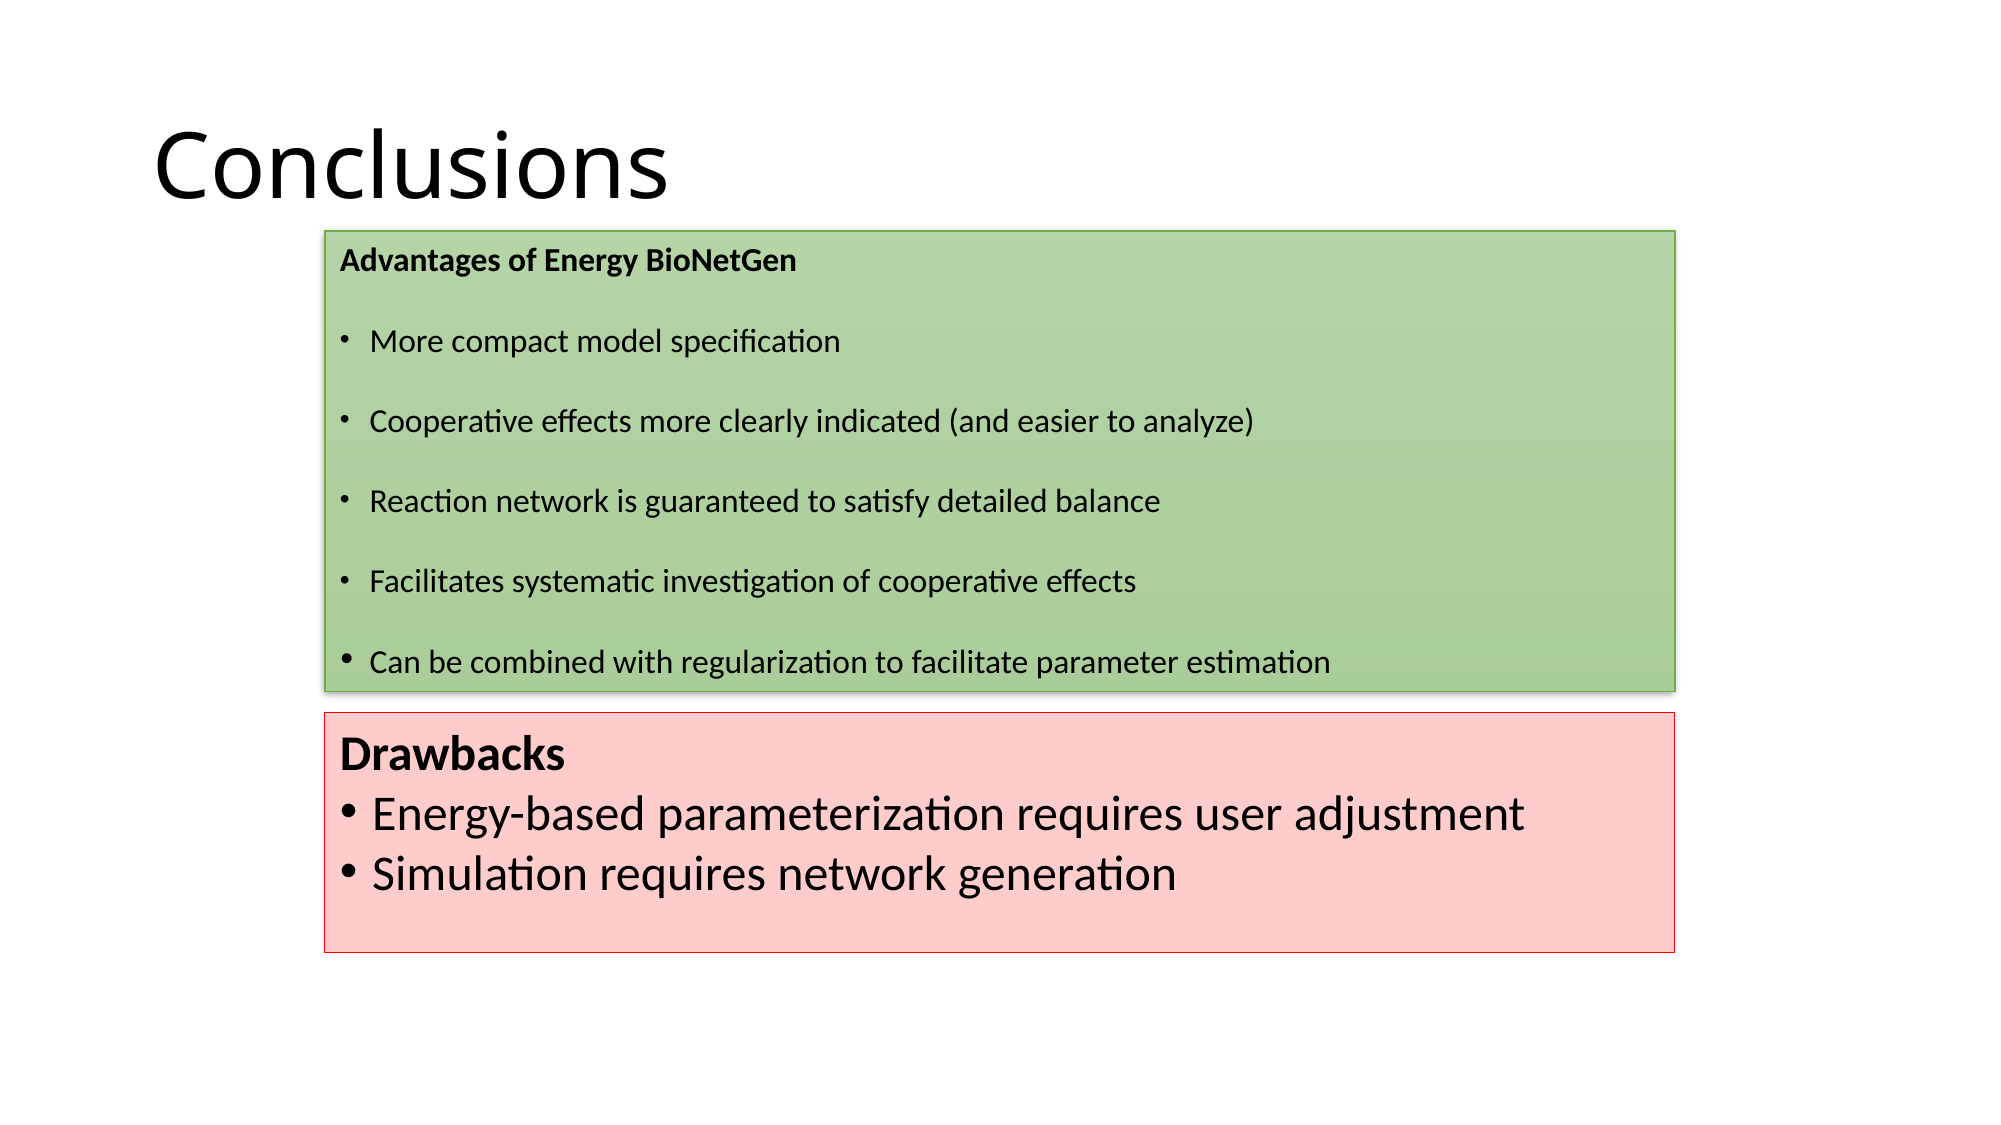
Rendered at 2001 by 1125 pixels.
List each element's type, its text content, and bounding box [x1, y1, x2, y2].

text_box Drawbacks Energy-based parameterization requires user adjustment Simulation requires network generation [324, 712, 1675, 953]
title Conclusions [137, 59, 1863, 278]
text_box Advantages of Energy BioNetGen More compact model specification Cooperative effects more clearly indicated (and easier to analyze) Reaction network is guaranteed to satisfy detailed balance Facilitates systematic investigation of cooperative effects Can be combined with regularization to facilitate parameter estimation [324, 230, 1676, 692]
